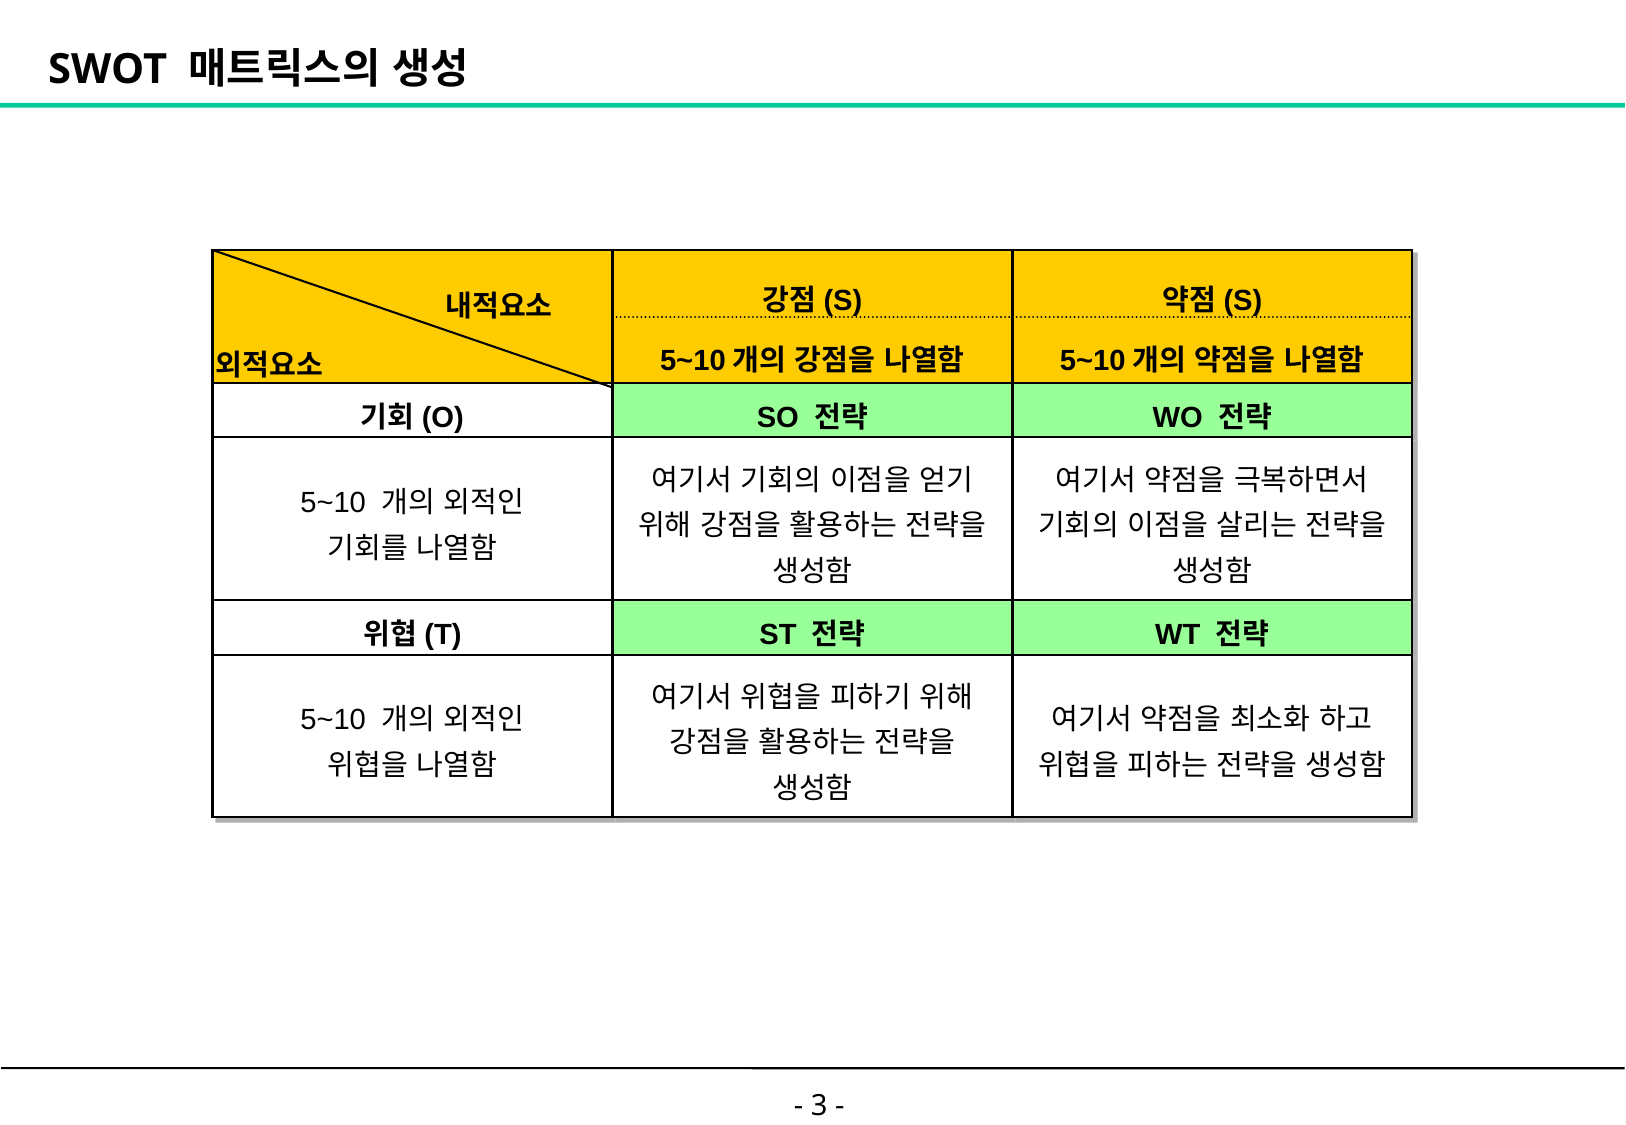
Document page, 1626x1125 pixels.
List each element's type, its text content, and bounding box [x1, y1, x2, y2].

text_box ST 전략 [612, 599, 1012, 654]
text_box 여기서 약점을 극복하면서 기회의 이점을 살리는 전략을 생성함 [1012, 437, 1413, 599]
text_box 위협(T) [212, 599, 612, 654]
text_box 내적요소 외적요소 [212, 249, 613, 384]
text_box 여기서 기회의 이점을 얻기 위해 강점을 활용하는 전략을 생성함 [612, 437, 1012, 599]
text_box 5~10 개의 외적인 기회를 나열함 [212, 437, 612, 599]
text_box 강점(S) 5~10개의 강점을 나열함 [613, 323, 1012, 382]
text_box 강점(S) 5~10개의 강점을 나열함 [613, 249, 1012, 316]
slide_number - 3 - [649, 1067, 989, 1125]
text_box 5~10 개의 외적인 위협을 나열함 [212, 654, 612, 818]
text_box 약점(S) 5~10개의 약점을 나열함 [1012, 317, 1413, 382]
text_box SO 전략 [612, 382, 1012, 437]
text_box 기회(O) [212, 384, 612, 437]
text_box 여기서 위협을 피하기 위해 강점을 활용하는 전략을 생성함 [612, 654, 1012, 818]
text_box 약점(S) 5~10개의 약점을 나열함 [1012, 249, 1413, 316]
text_box 여기서 약점을 최소화 하고 위협을 피하는 전략을 생성함 [1012, 654, 1413, 818]
text_box WO 전략 [1012, 382, 1413, 437]
title SWOT 매트릭스의 생성 [32, 35, 1201, 99]
text_box WT 전략 [1012, 599, 1413, 654]
